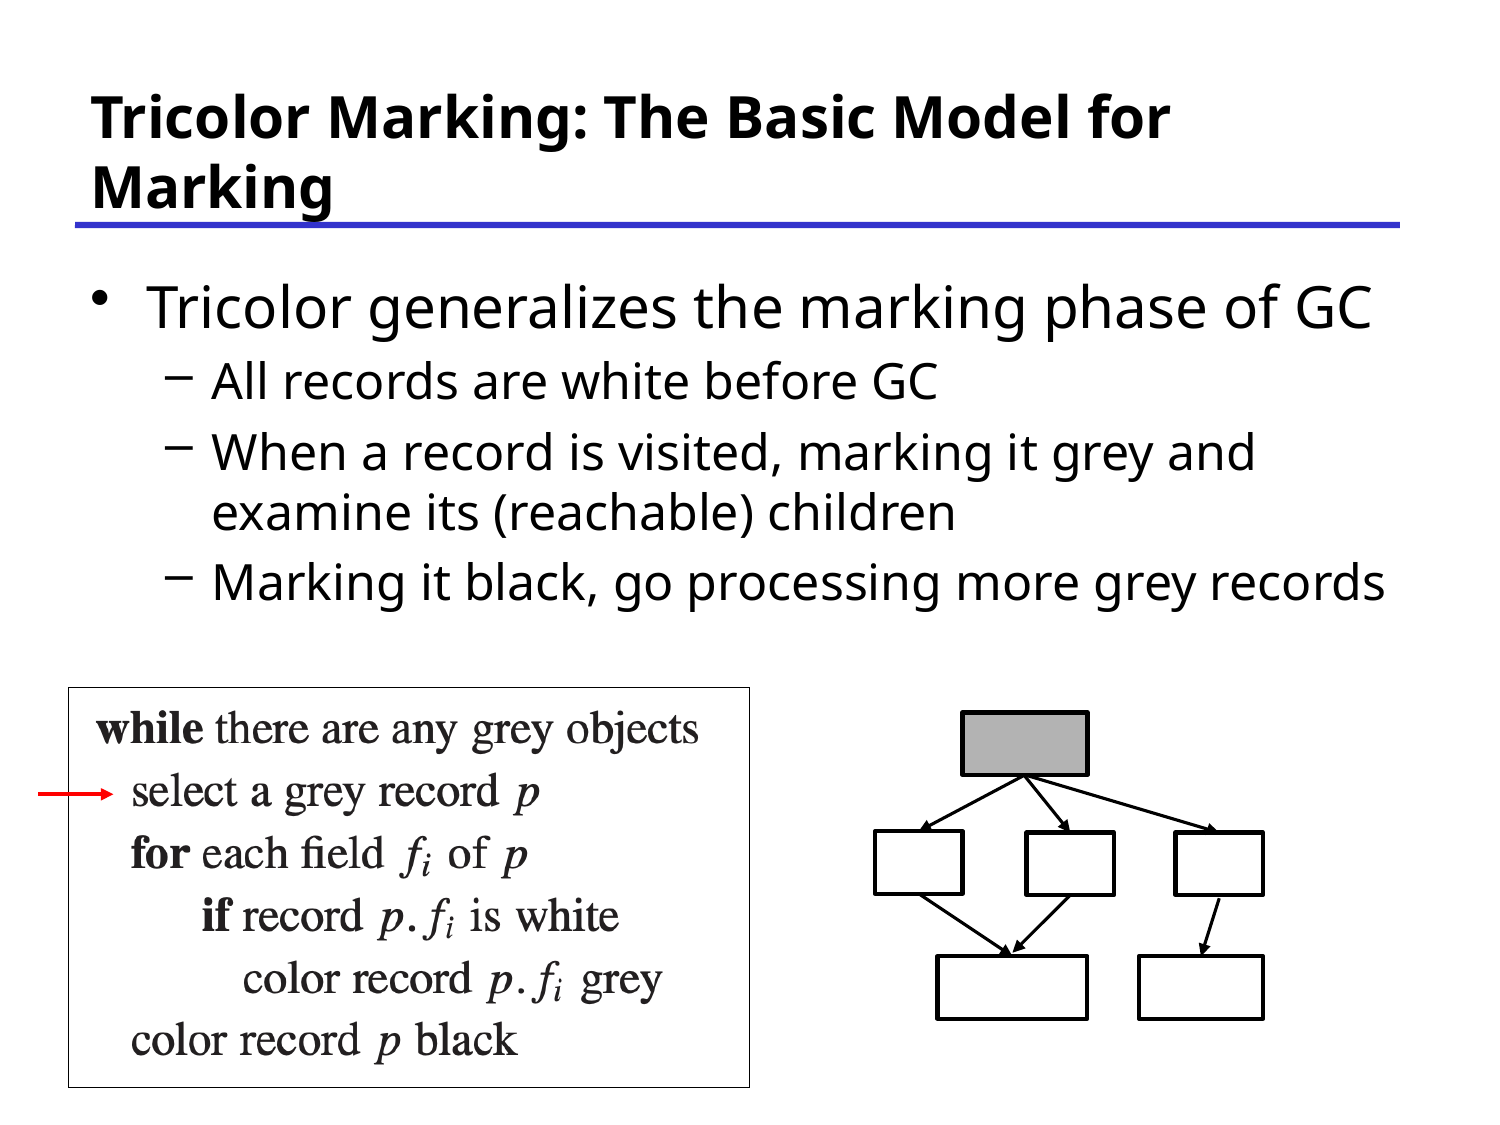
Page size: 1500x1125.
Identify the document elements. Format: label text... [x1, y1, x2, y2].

text_box [962, 712, 1088, 773]
text_box [1175, 832, 1263, 895]
title Tricolor Marking: The Basic Model for Marking [75, 75, 1400, 225]
text_box [1138, 956, 1264, 1019]
text_box [937, 956, 1088, 1019]
slide_number [1037, 1012, 1351, 1088]
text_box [918, 893, 1013, 957]
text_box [918, 774, 1021, 832]
text_box [1026, 841, 1115, 895]
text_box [1200, 897, 1220, 957]
picture [68, 687, 751, 1088]
list Tricolor generalizes the marking phase of GC All records are white before GC When a record is visited, marking it grey and examine its (reachable) children Marking it black, go processing more grey records [75, 262, 1438, 988]
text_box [1013, 894, 1071, 953]
text_box [874, 831, 963, 894]
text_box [1024, 774, 1220, 833]
